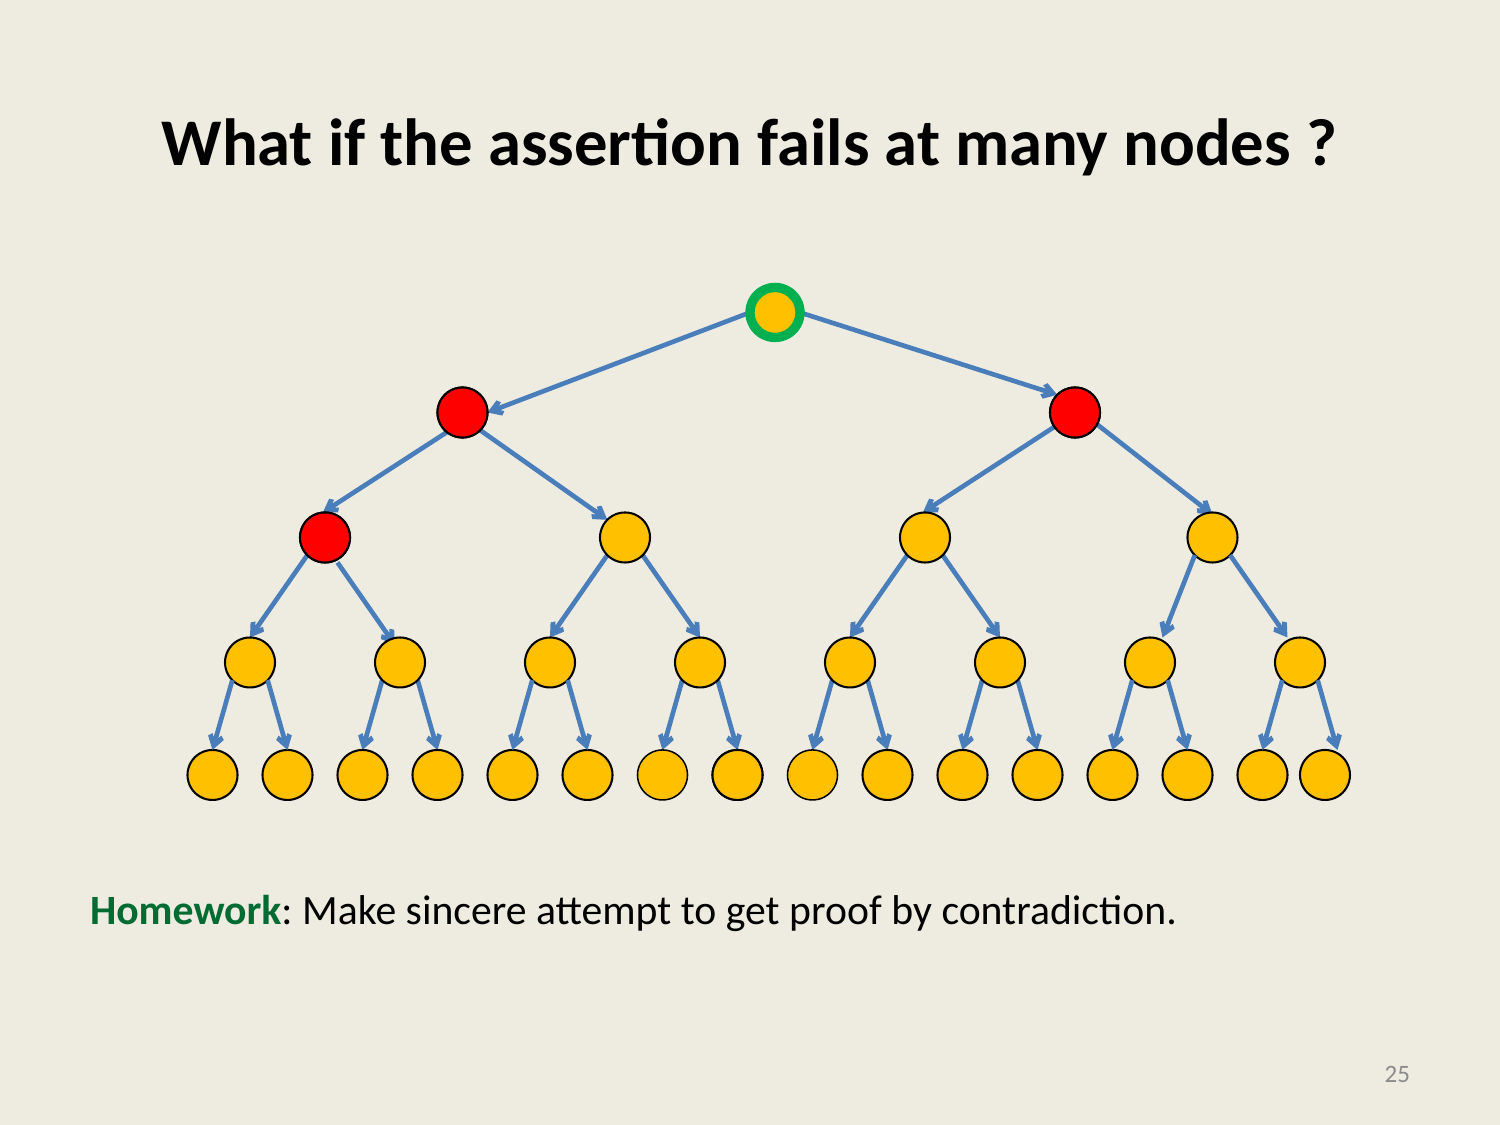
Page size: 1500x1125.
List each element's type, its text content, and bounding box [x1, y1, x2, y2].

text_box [322, 429, 608, 510]
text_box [362, 697, 438, 748]
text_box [512, 679, 588, 751]
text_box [487, 312, 751, 385]
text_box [1162, 554, 1288, 638]
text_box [1262, 679, 1338, 751]
slide_number 25 [1074, 1042, 1425, 1103]
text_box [799, 312, 1058, 385]
title What if the assertion fails at many nodes ? [75, 45, 1425, 233]
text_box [812, 697, 888, 748]
text_box [747, 285, 802, 340]
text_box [437, 387, 1101, 438]
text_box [1112, 679, 1188, 751]
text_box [662, 697, 738, 748]
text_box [849, 572, 1001, 635]
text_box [249, 554, 395, 635]
list Homework: Make sincere attempt to get proof by contradiction. [75, 262, 1425, 1005]
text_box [962, 697, 1038, 748]
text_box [549, 572, 701, 635]
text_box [224, 637, 1326, 688]
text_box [922, 424, 1213, 510]
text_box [212, 679, 288, 751]
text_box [187, 749, 1351, 801]
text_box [299, 512, 1238, 563]
